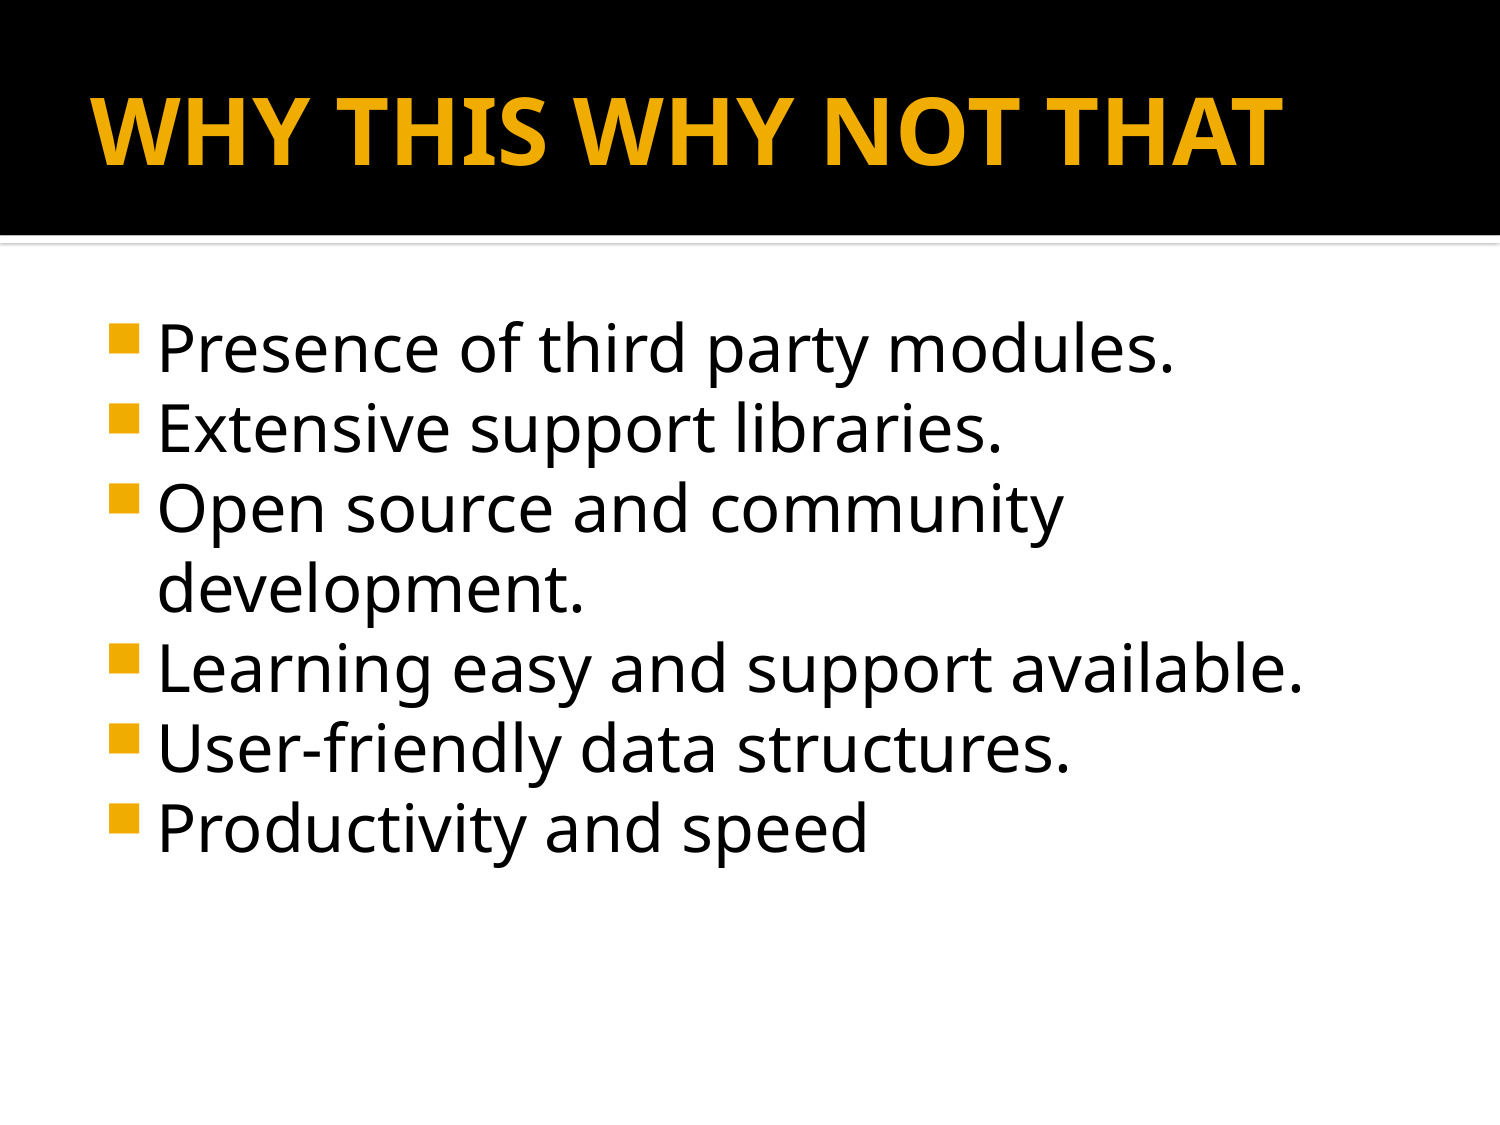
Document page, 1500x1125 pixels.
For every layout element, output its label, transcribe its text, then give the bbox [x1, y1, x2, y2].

title WHY THIS WHY NOT THAT [75, 25, 1425, 231]
list Presence of third party modules. Extensive support libraries. Open source and community development. Learning easy and support available. User-friendly data structures. Productivity and speed [75, 291, 1425, 1050]
